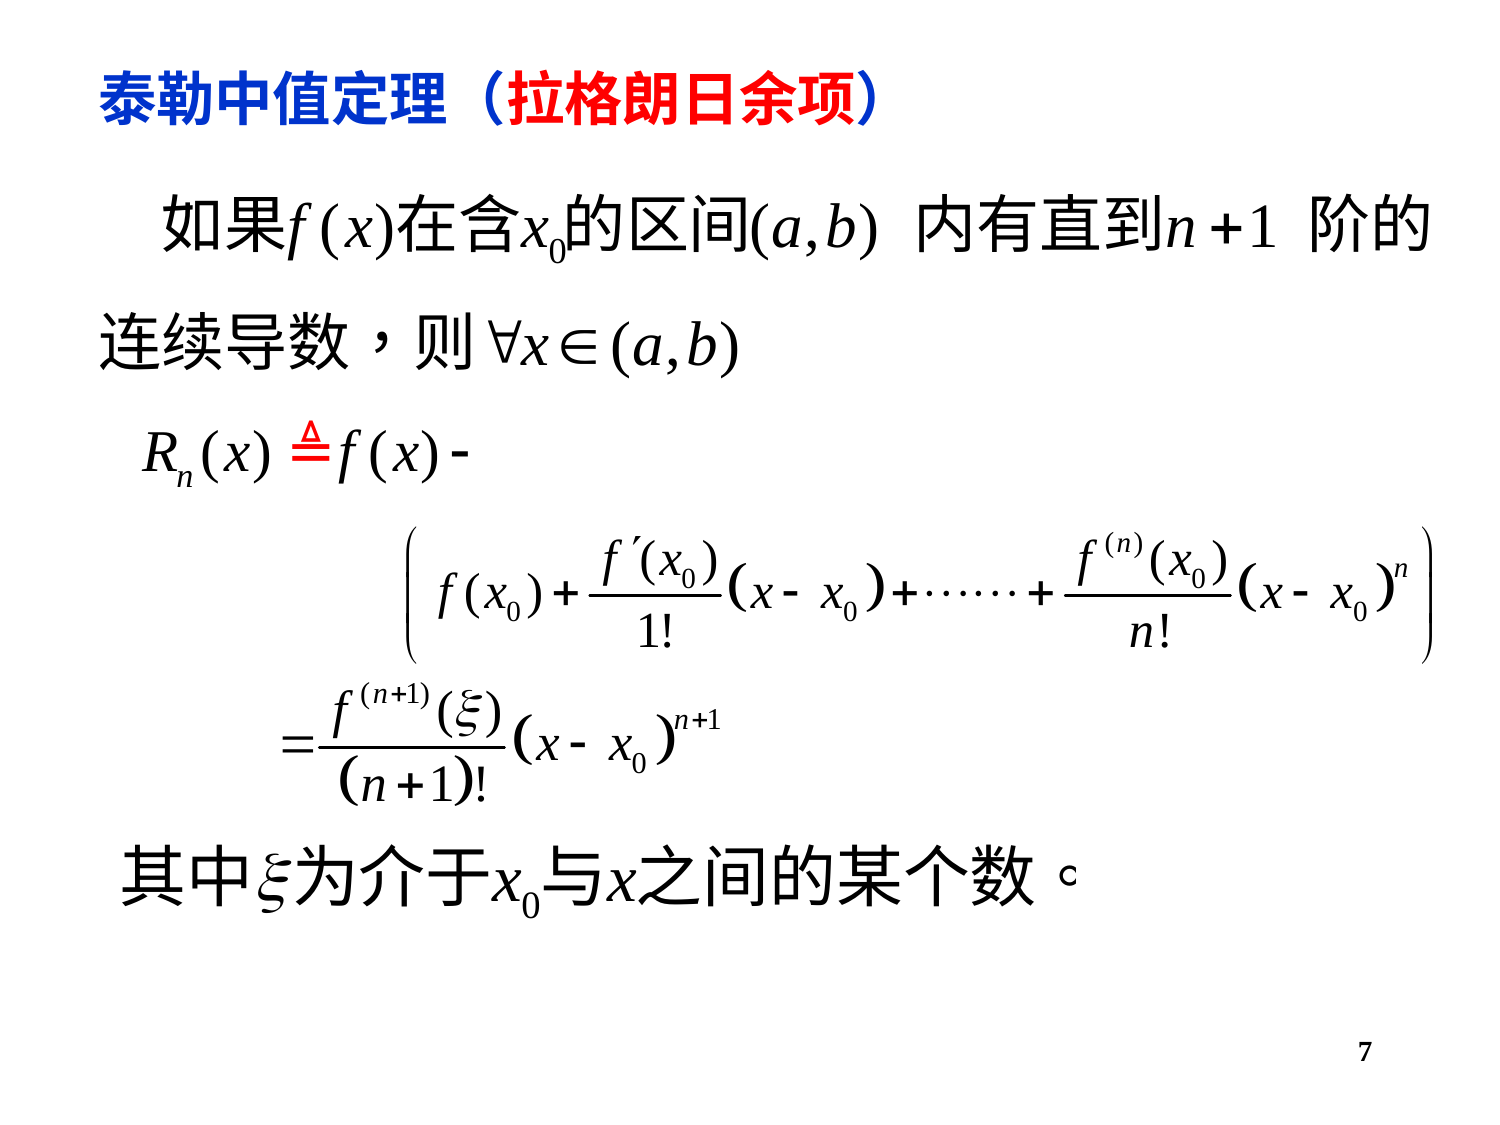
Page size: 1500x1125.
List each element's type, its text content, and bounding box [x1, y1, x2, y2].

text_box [90, 302, 754, 393]
text_box 泰勒中值定理（拉格朗日余项） [83, 54, 929, 140]
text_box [154, 184, 1442, 280]
text_box 7 [1074, 1024, 1388, 1100]
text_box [269, 668, 730, 831]
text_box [131, 412, 492, 502]
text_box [111, 833, 1076, 935]
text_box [395, 515, 1450, 676]
